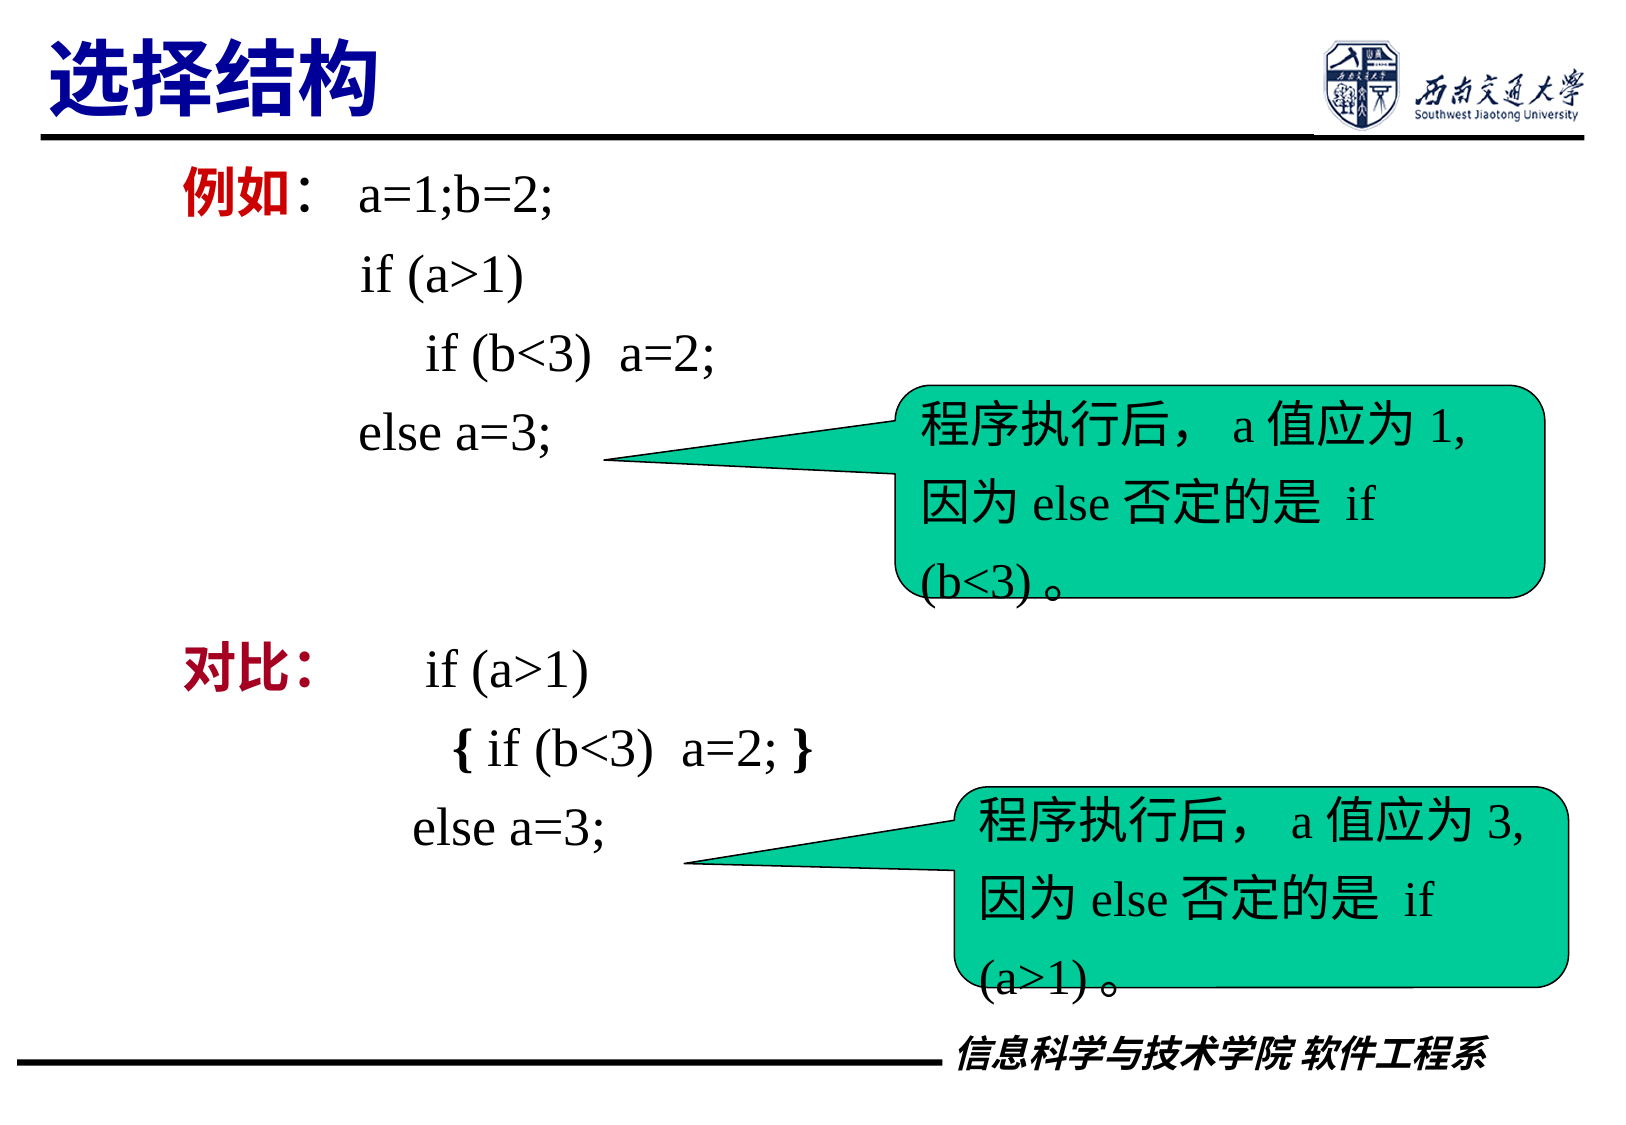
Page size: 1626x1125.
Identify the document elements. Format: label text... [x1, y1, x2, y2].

text_box 选择结构 [32, 19, 1415, 138]
picture [1415, 49, 1595, 135]
text_box 例如：a=1;b=2; if (a>1) if (b<3) a=2; else a=3; 对比： if (a>1) { if (b<3) a=2; } else a=3; [167, 163, 1522, 864]
text_box 程序执行后，a值应为3,因为else否定的是 if (a>1)。 [684, 786, 1569, 988]
text_box 程序执行后，a值应为1,因为else否定的是 if (b<3)。 [604, 385, 1545, 598]
